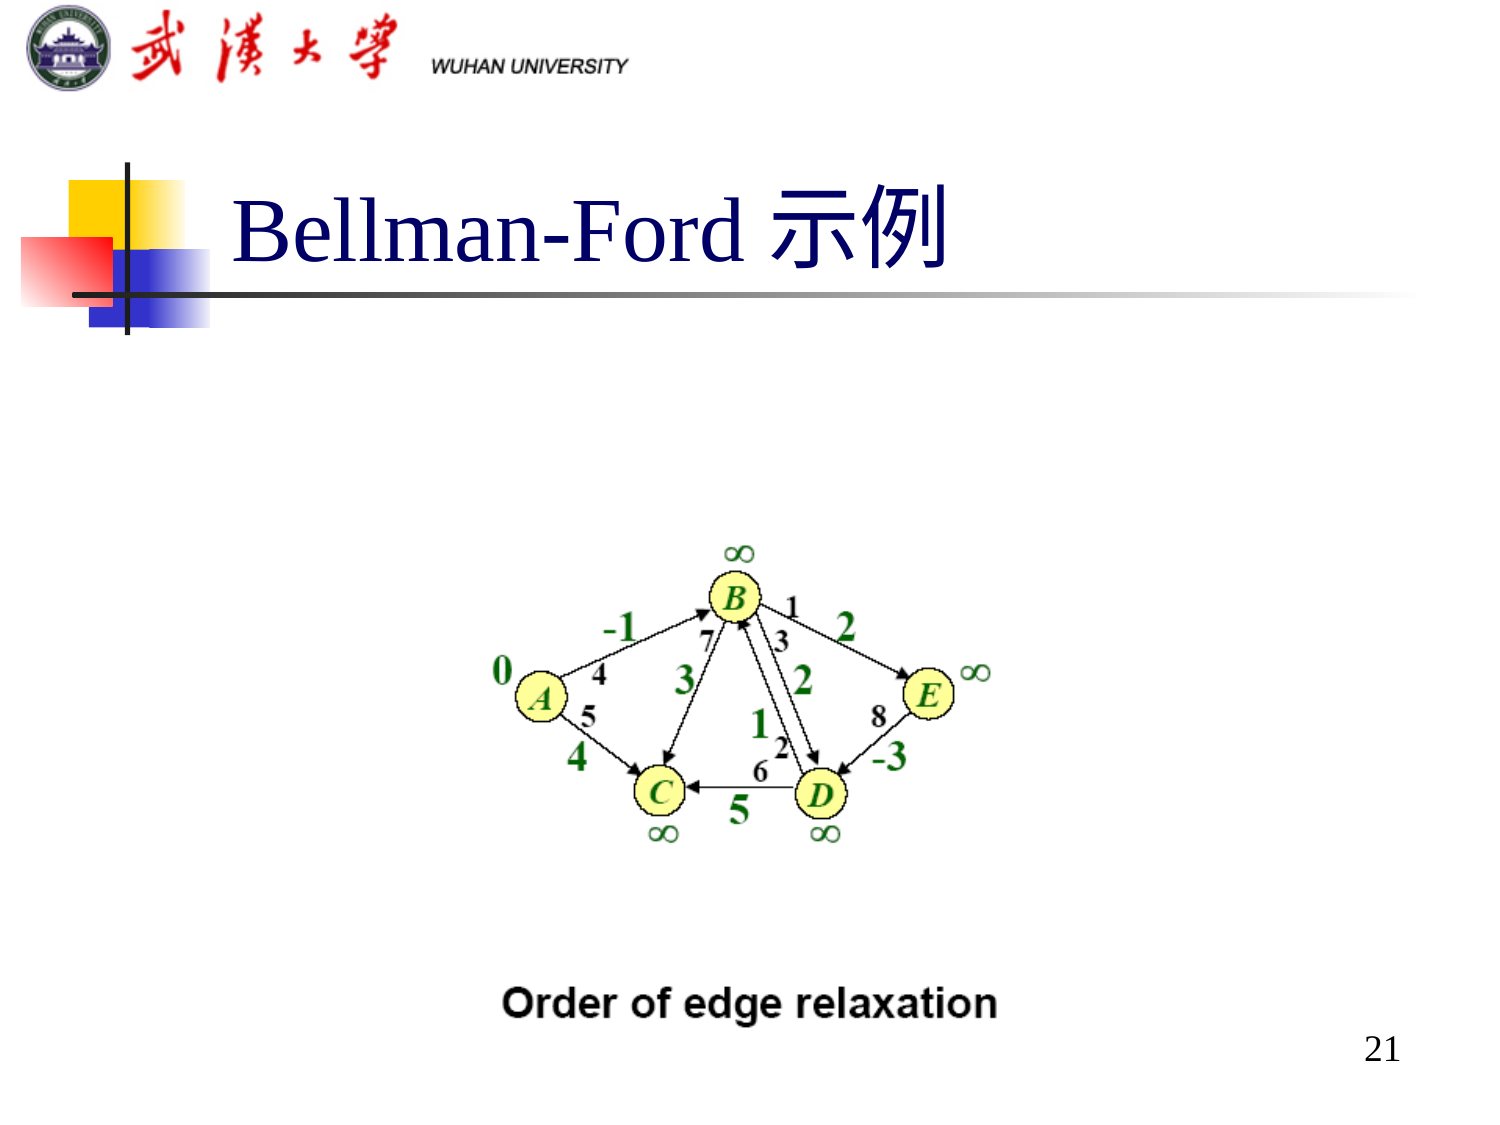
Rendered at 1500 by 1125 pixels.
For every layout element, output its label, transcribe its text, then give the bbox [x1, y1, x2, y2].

slide_number 21 [1349, 1016, 1500, 1092]
picture [462, 512, 1026, 1037]
text_box Bellman-Ford示例 [216, 162, 1429, 288]
picture [0, 0, 643, 93]
